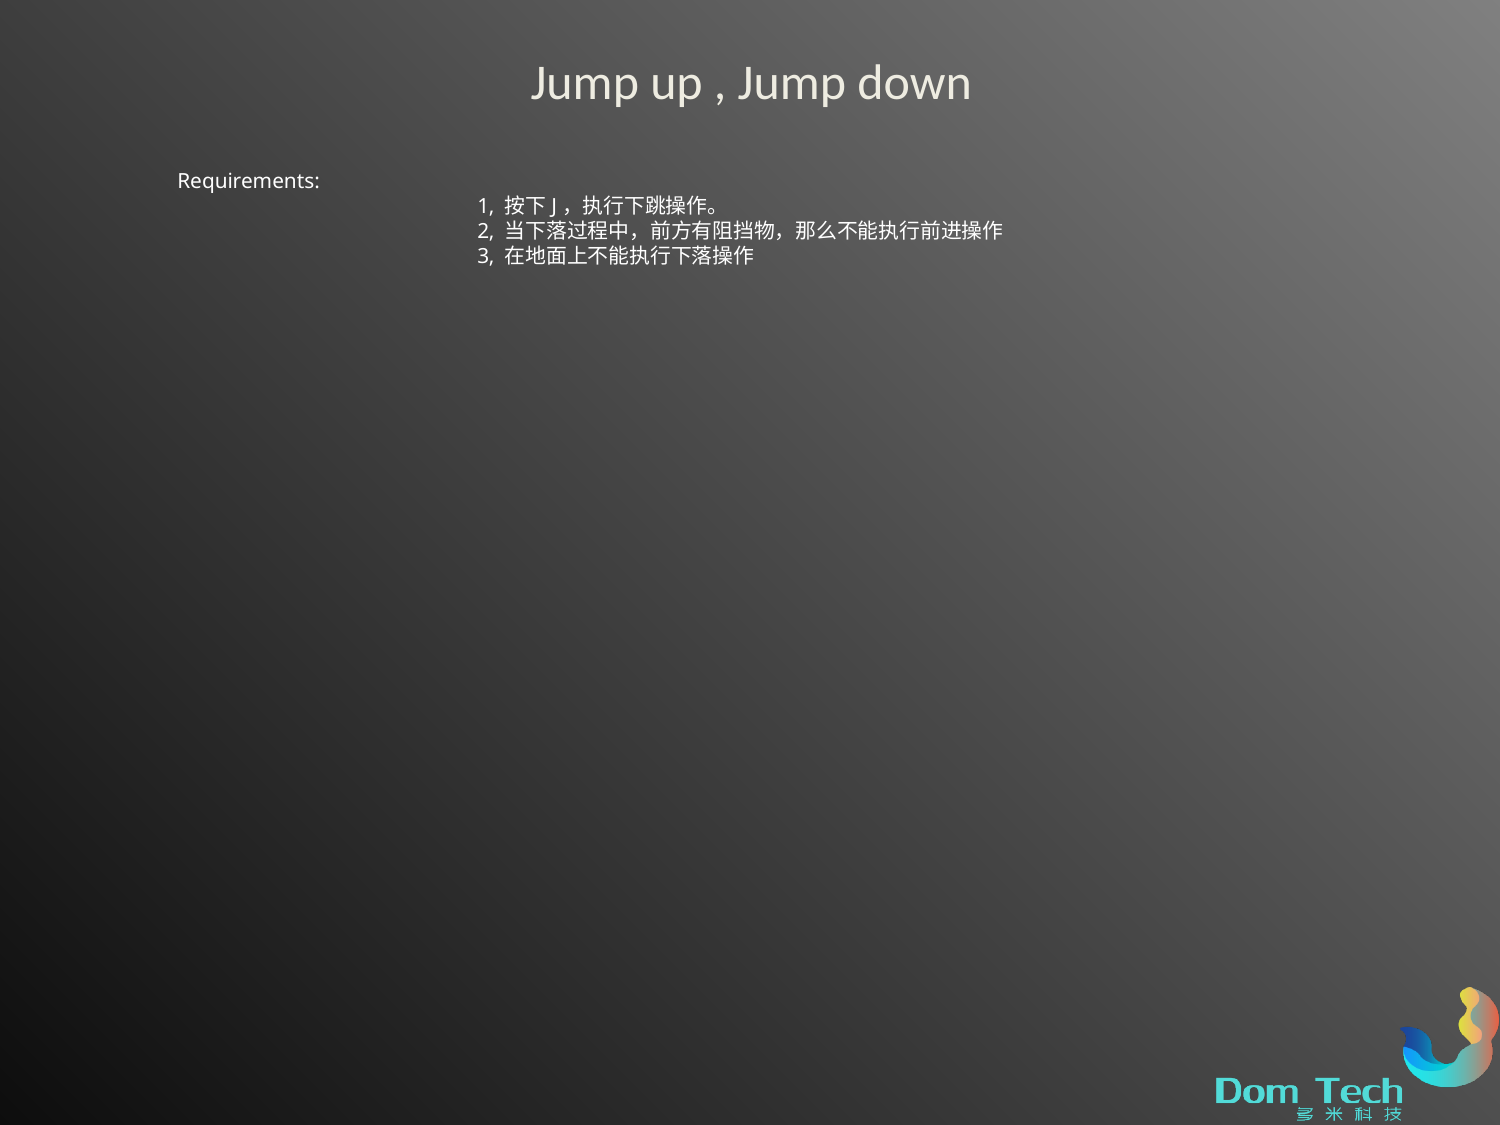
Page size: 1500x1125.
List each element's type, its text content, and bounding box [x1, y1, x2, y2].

text_box Requirements: 1, 按下J，执行下跳操作。 2, 当下落过程中，前方有阻挡物，那么不能执行前进操作 3, 在地面上不能执行下落操作 [162, 160, 1018, 276]
picture [1137, 987, 1499, 1125]
text_box Jump up , Jump down [515, 42, 988, 118]
